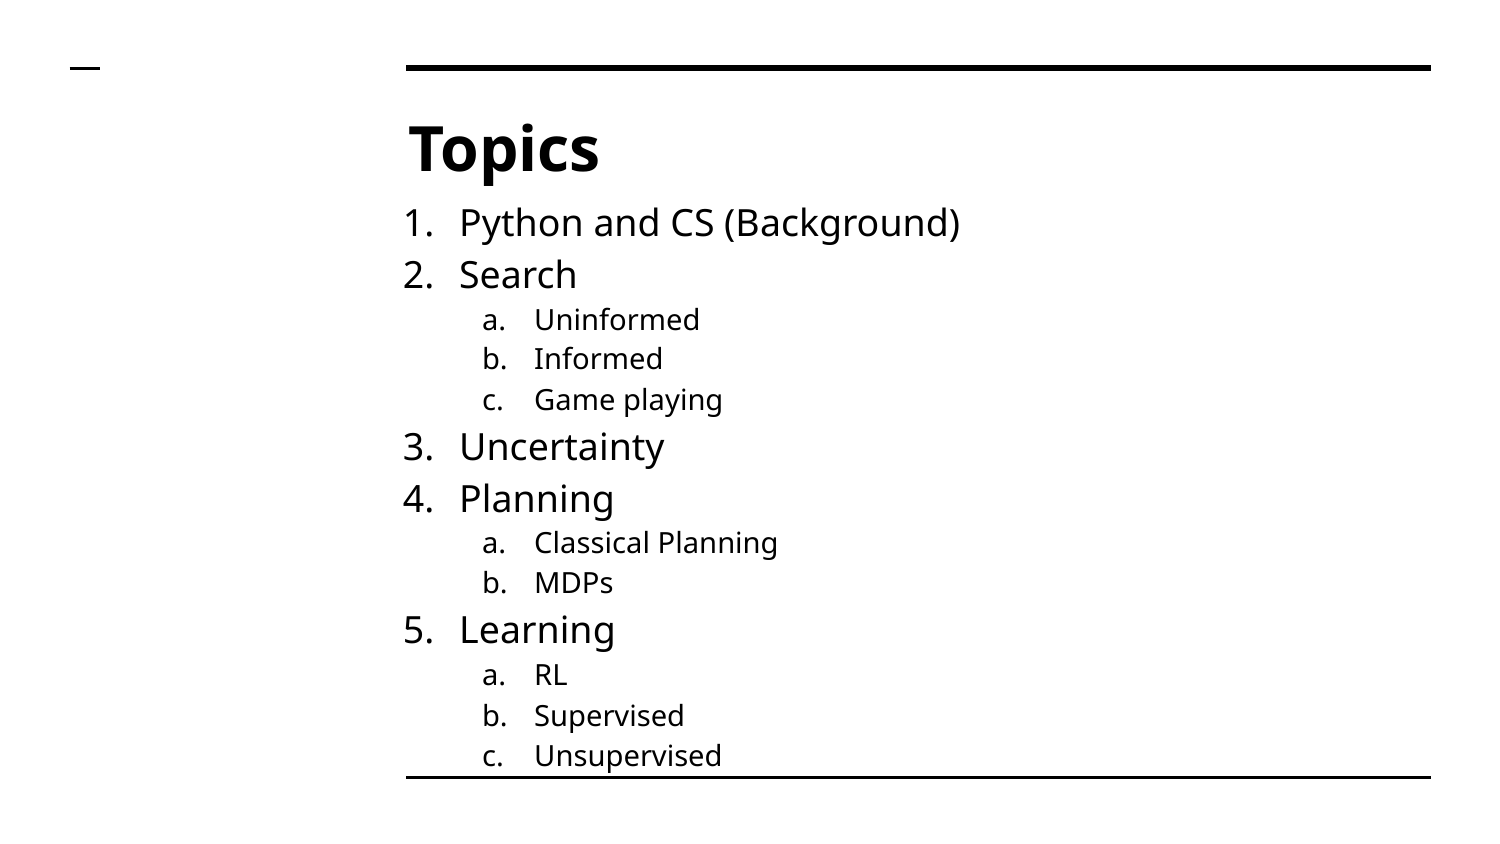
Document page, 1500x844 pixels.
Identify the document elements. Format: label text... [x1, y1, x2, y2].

list Python and CS (Background) Search Uninformed Informed Game playing Uncertainty Planning Classical Planning MDPs Learning RL Supervised Unsupervised [369, 177, 1407, 692]
title Topics [393, 94, 1431, 199]
